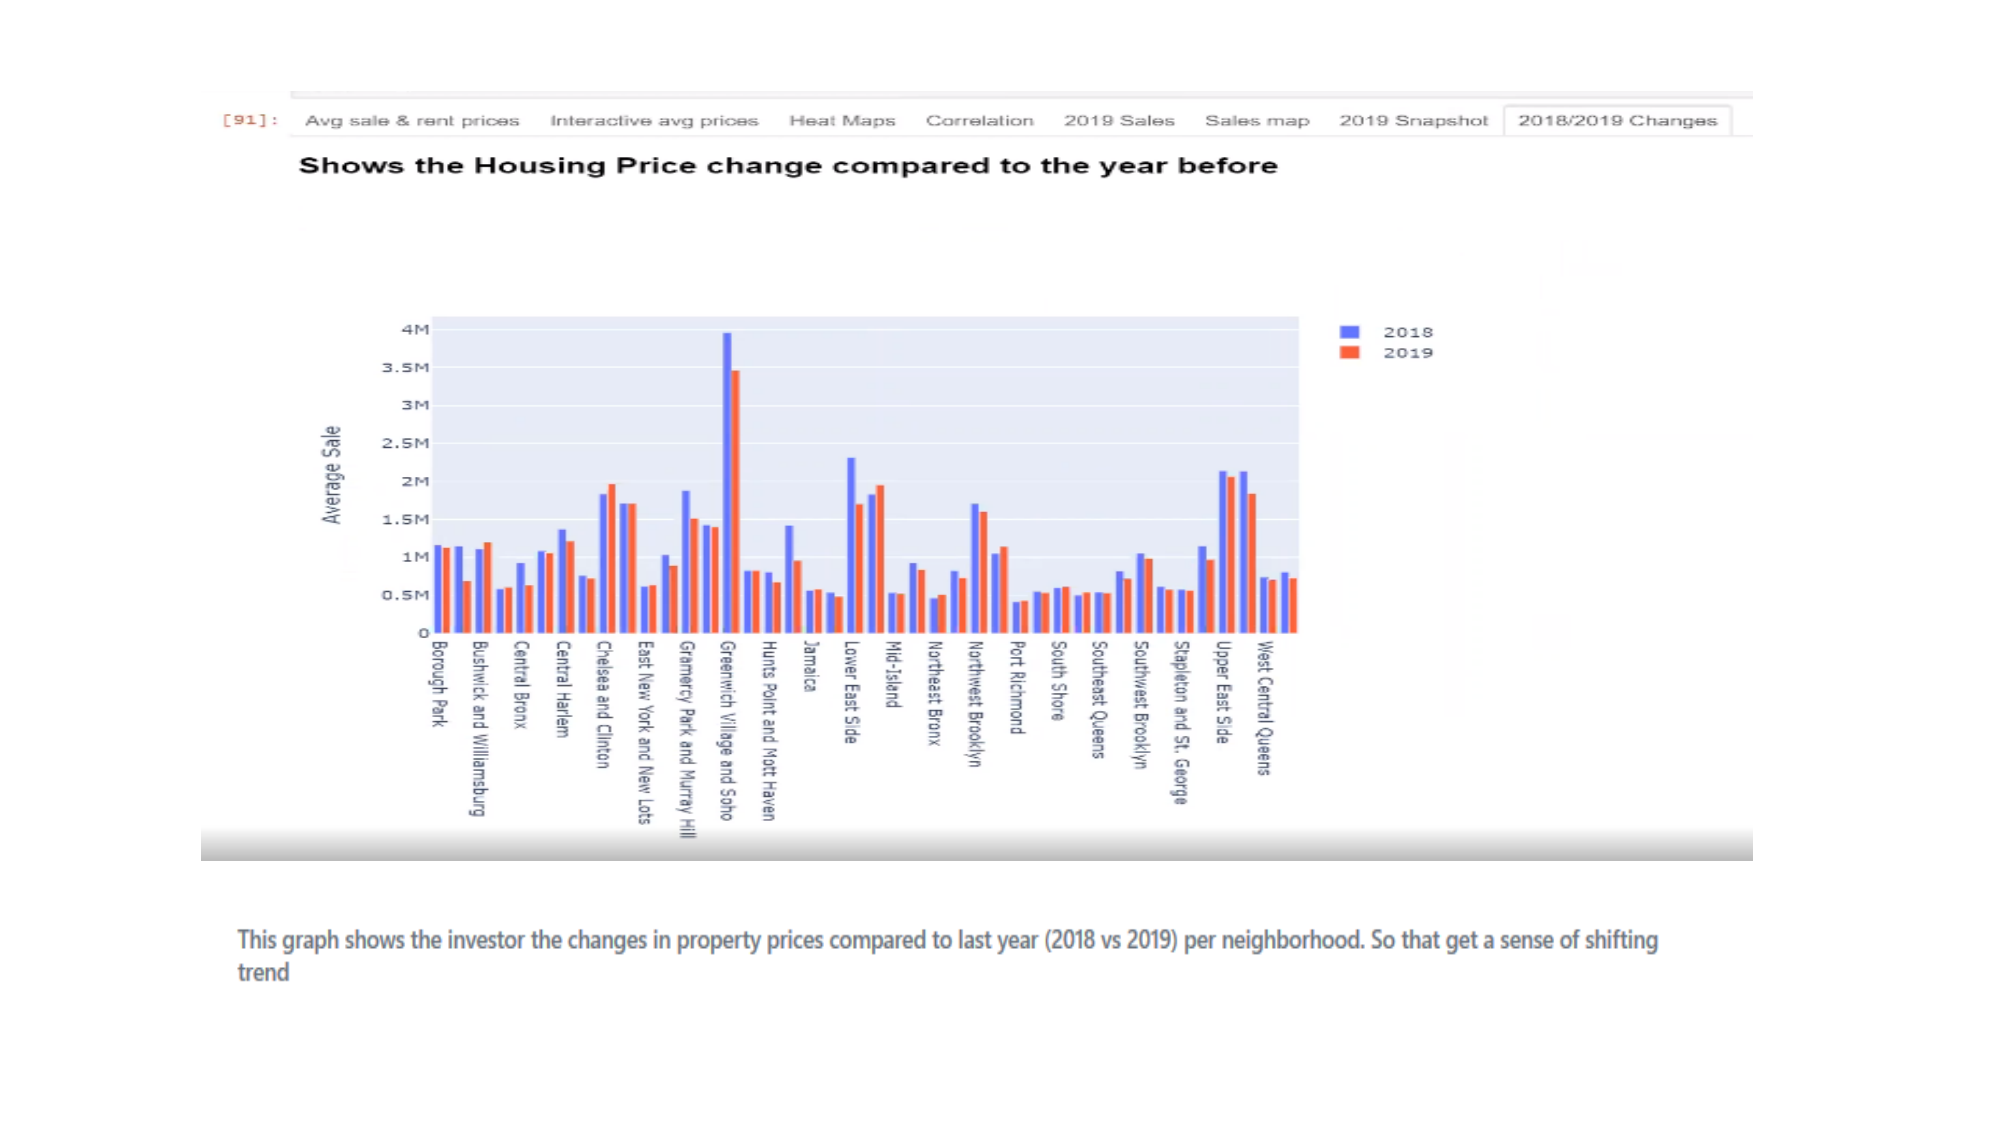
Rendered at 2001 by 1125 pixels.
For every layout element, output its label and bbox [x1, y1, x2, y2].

picture [201, 91, 1753, 861]
picture [219, 905, 1676, 1010]
